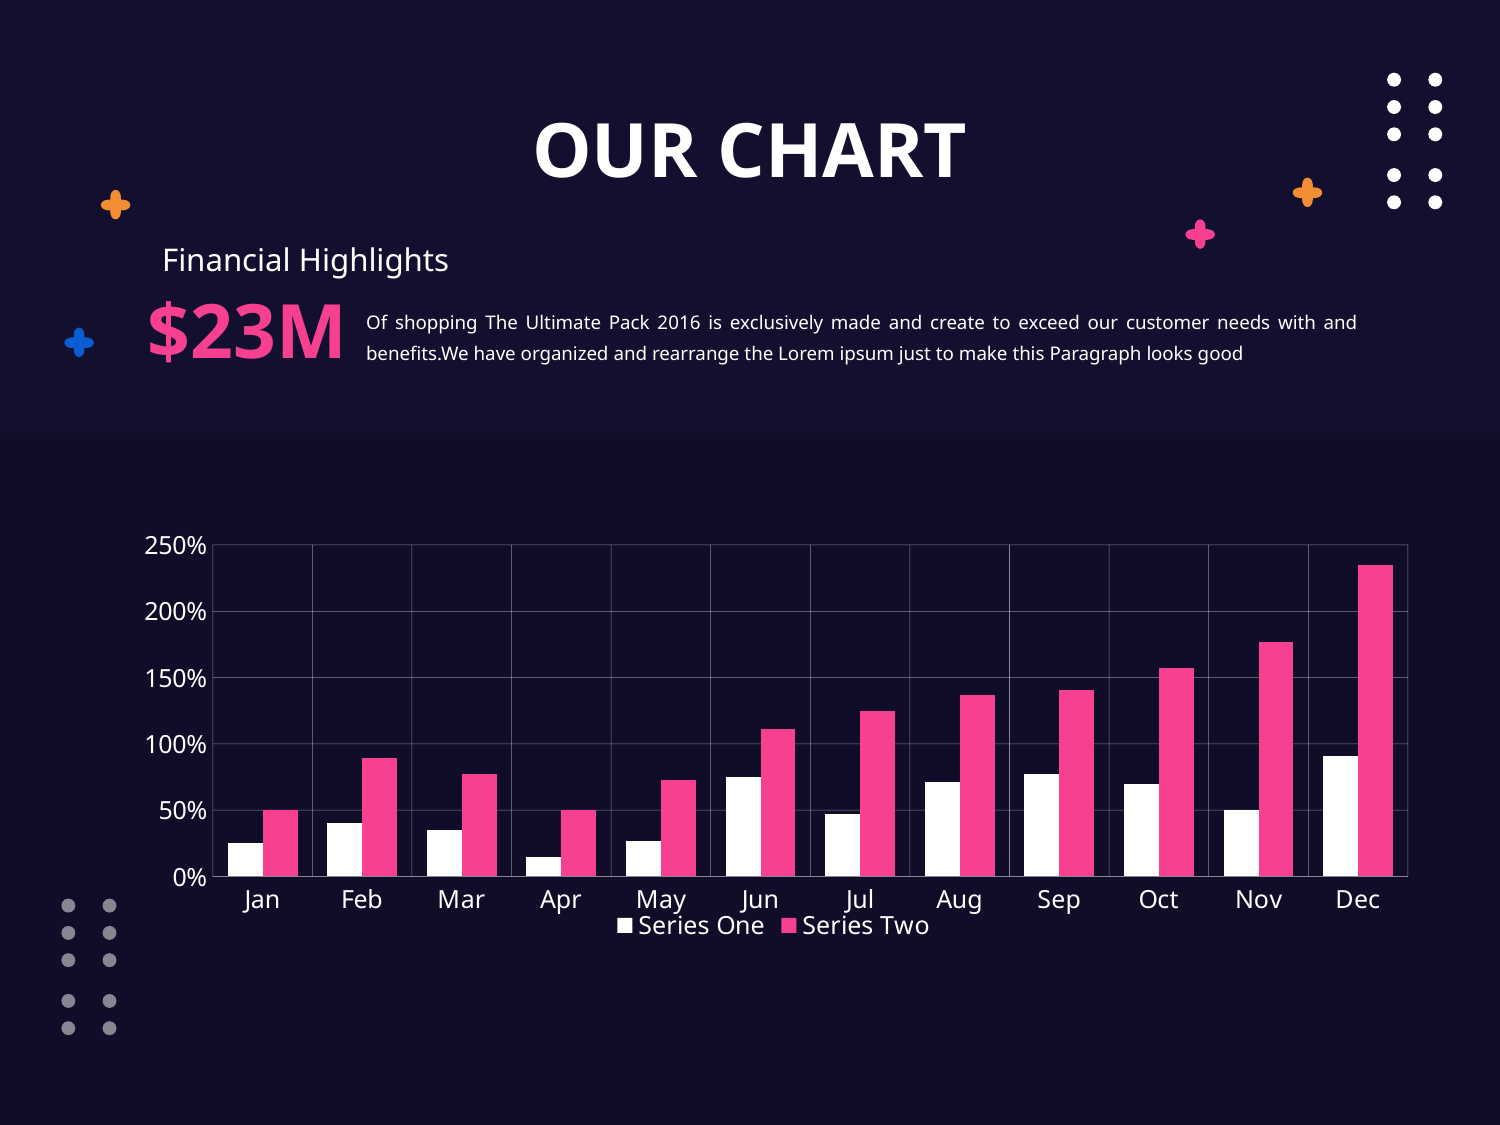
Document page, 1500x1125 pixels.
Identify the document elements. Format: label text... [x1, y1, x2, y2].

text_box [1292, 177, 1323, 208]
text_box Financial Highlights [147, 233, 465, 286]
picture [0, 431, 1500, 1125]
text_box [1185, 219, 1215, 249]
text_box [100, 189, 131, 220]
chart [126, 487, 1421, 949]
text_box Of shopping The Ultimate Pack 2016 is exclusively made and create to exceed our customer needs with and benefits.We have organized and rearrange the Lorem ipsum just to make this Paragraph looks good [362, 294, 1372, 372]
title OUR CHART [128, 56, 1372, 251]
text_box [64, 327, 94, 358]
text_box $23M [132, 276, 362, 382]
